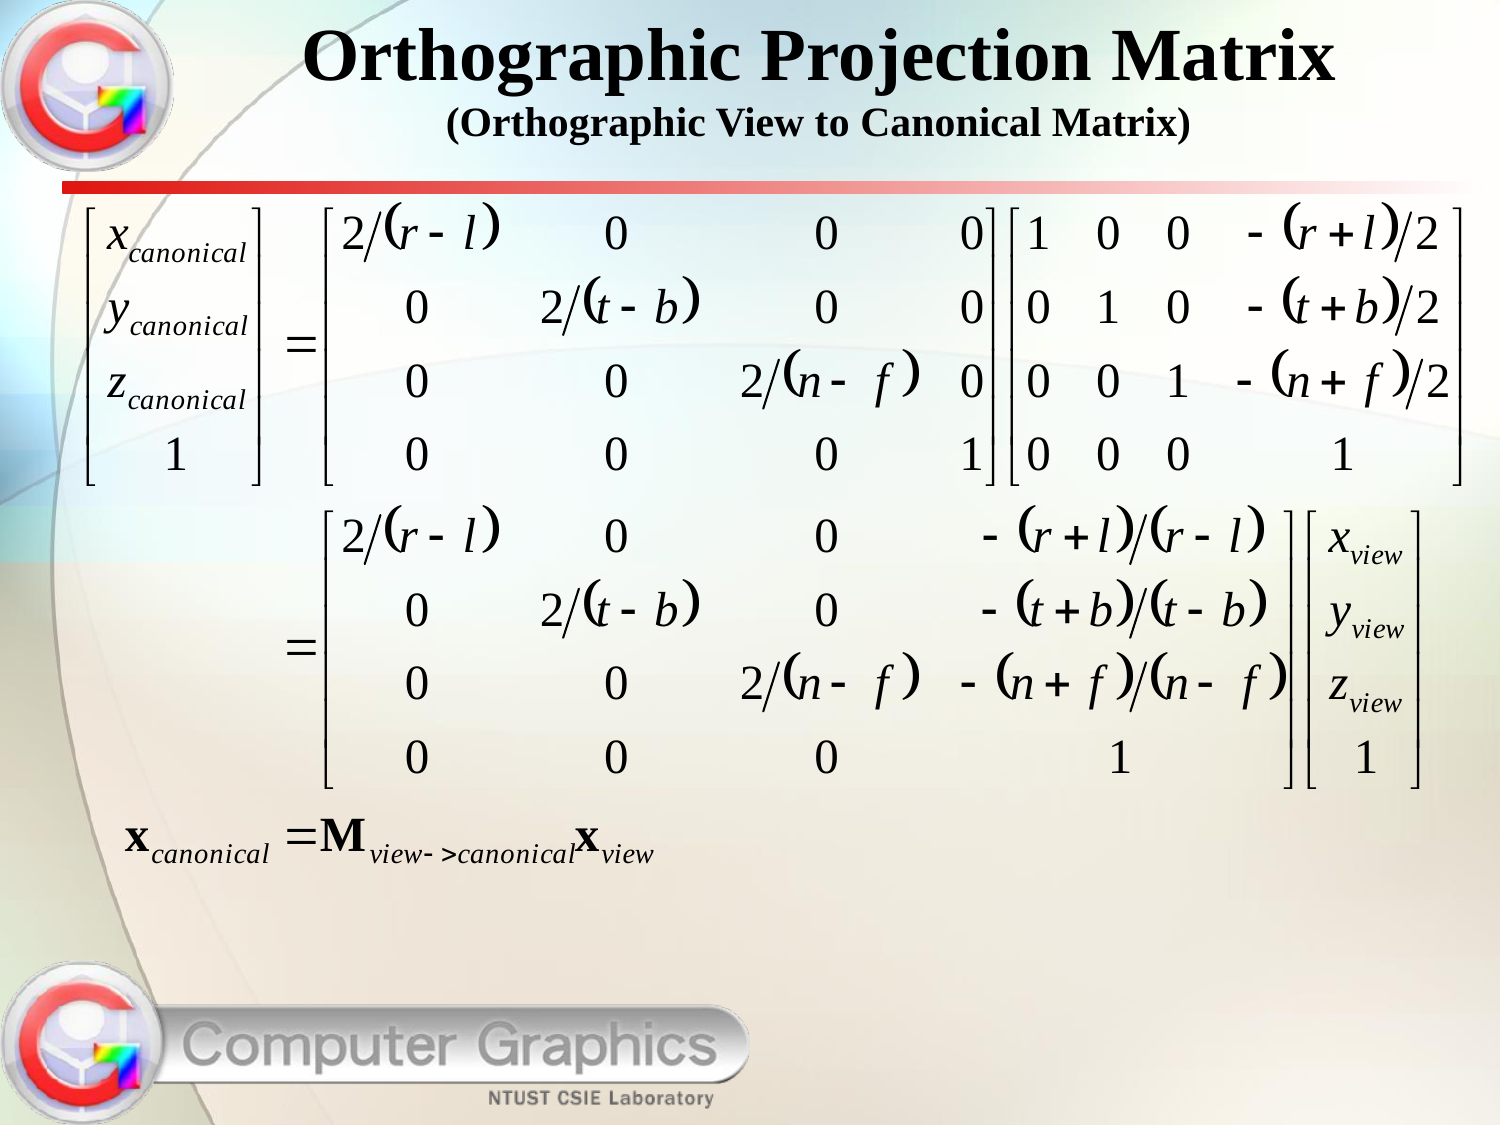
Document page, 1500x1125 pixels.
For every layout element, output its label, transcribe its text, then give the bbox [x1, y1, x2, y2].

picture [0, 0, 1500, 1125]
title Orthographic Projection Matrix (Orthographic View to Canonical Matrix) [174, 12, 1463, 138]
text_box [74, 199, 1482, 876]
